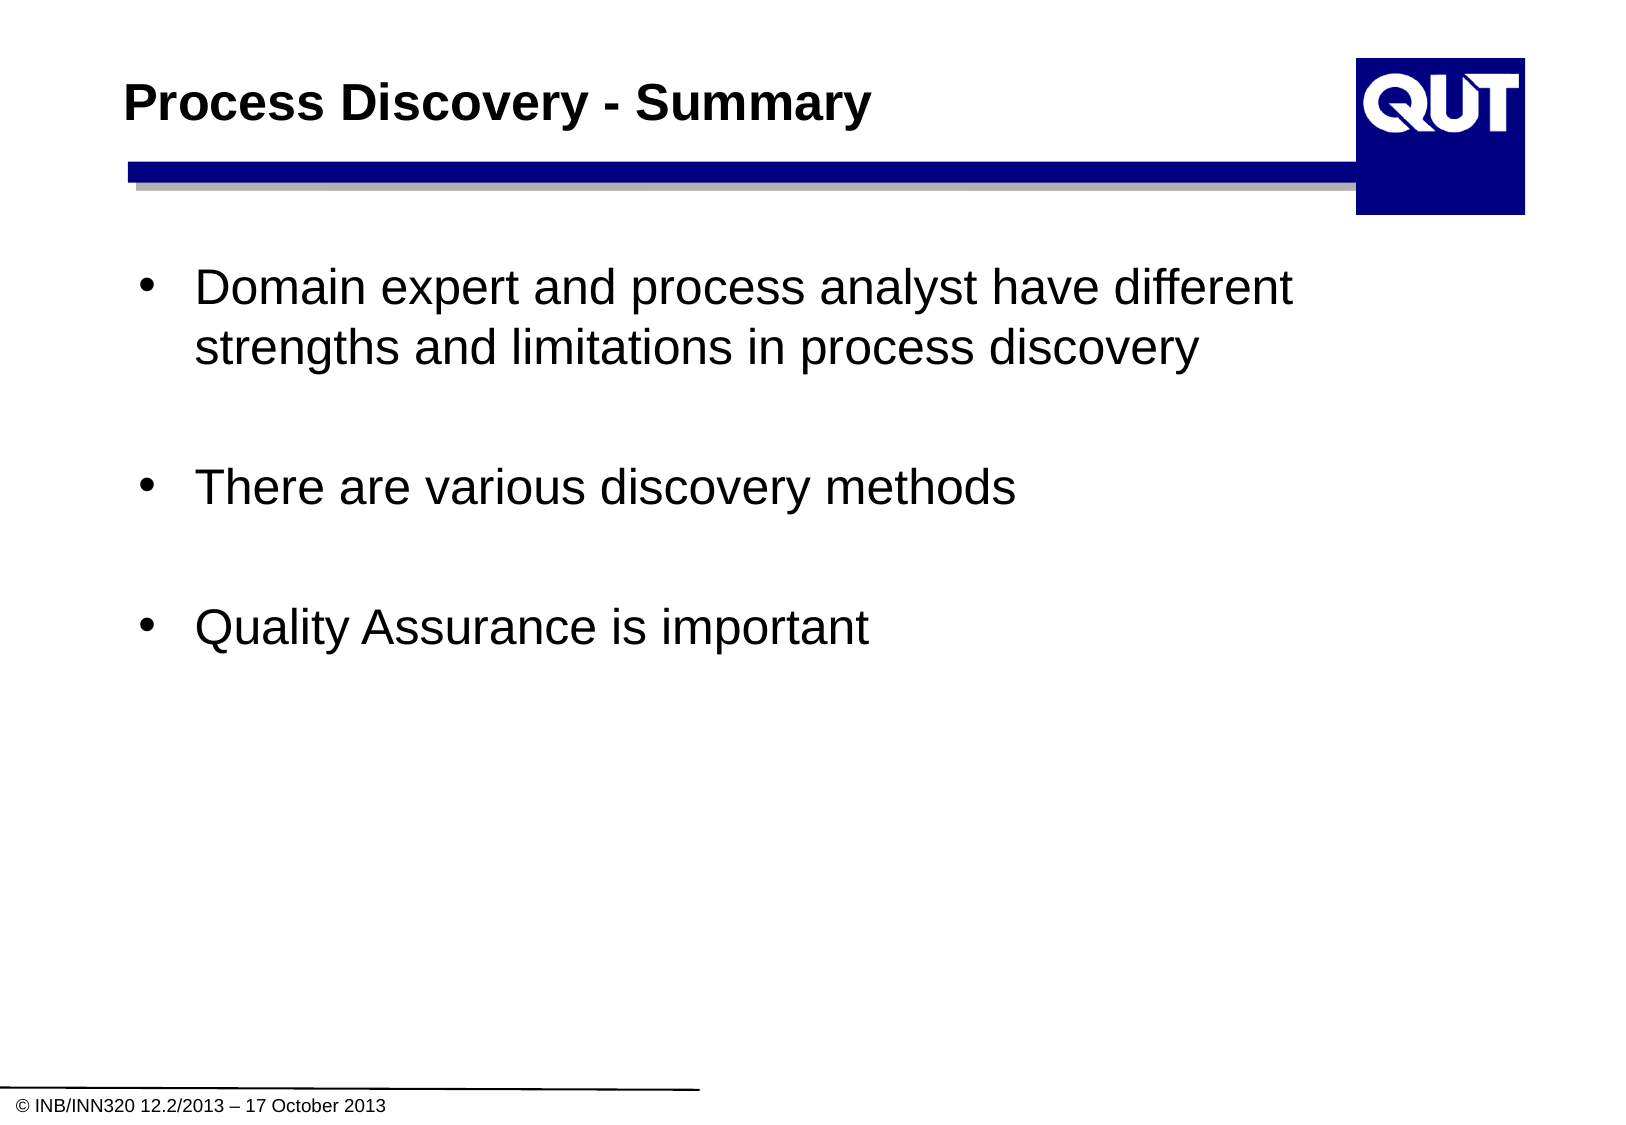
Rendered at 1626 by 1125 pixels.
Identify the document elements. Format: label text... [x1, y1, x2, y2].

list Domain expert and process analyst have different strengths and limitations in process discovery There are various discovery methods Quality Assurance is important [122, 246, 1505, 923]
picture [1356, 58, 1526, 215]
title Process Discovery - Summary [108, 60, 1301, 161]
